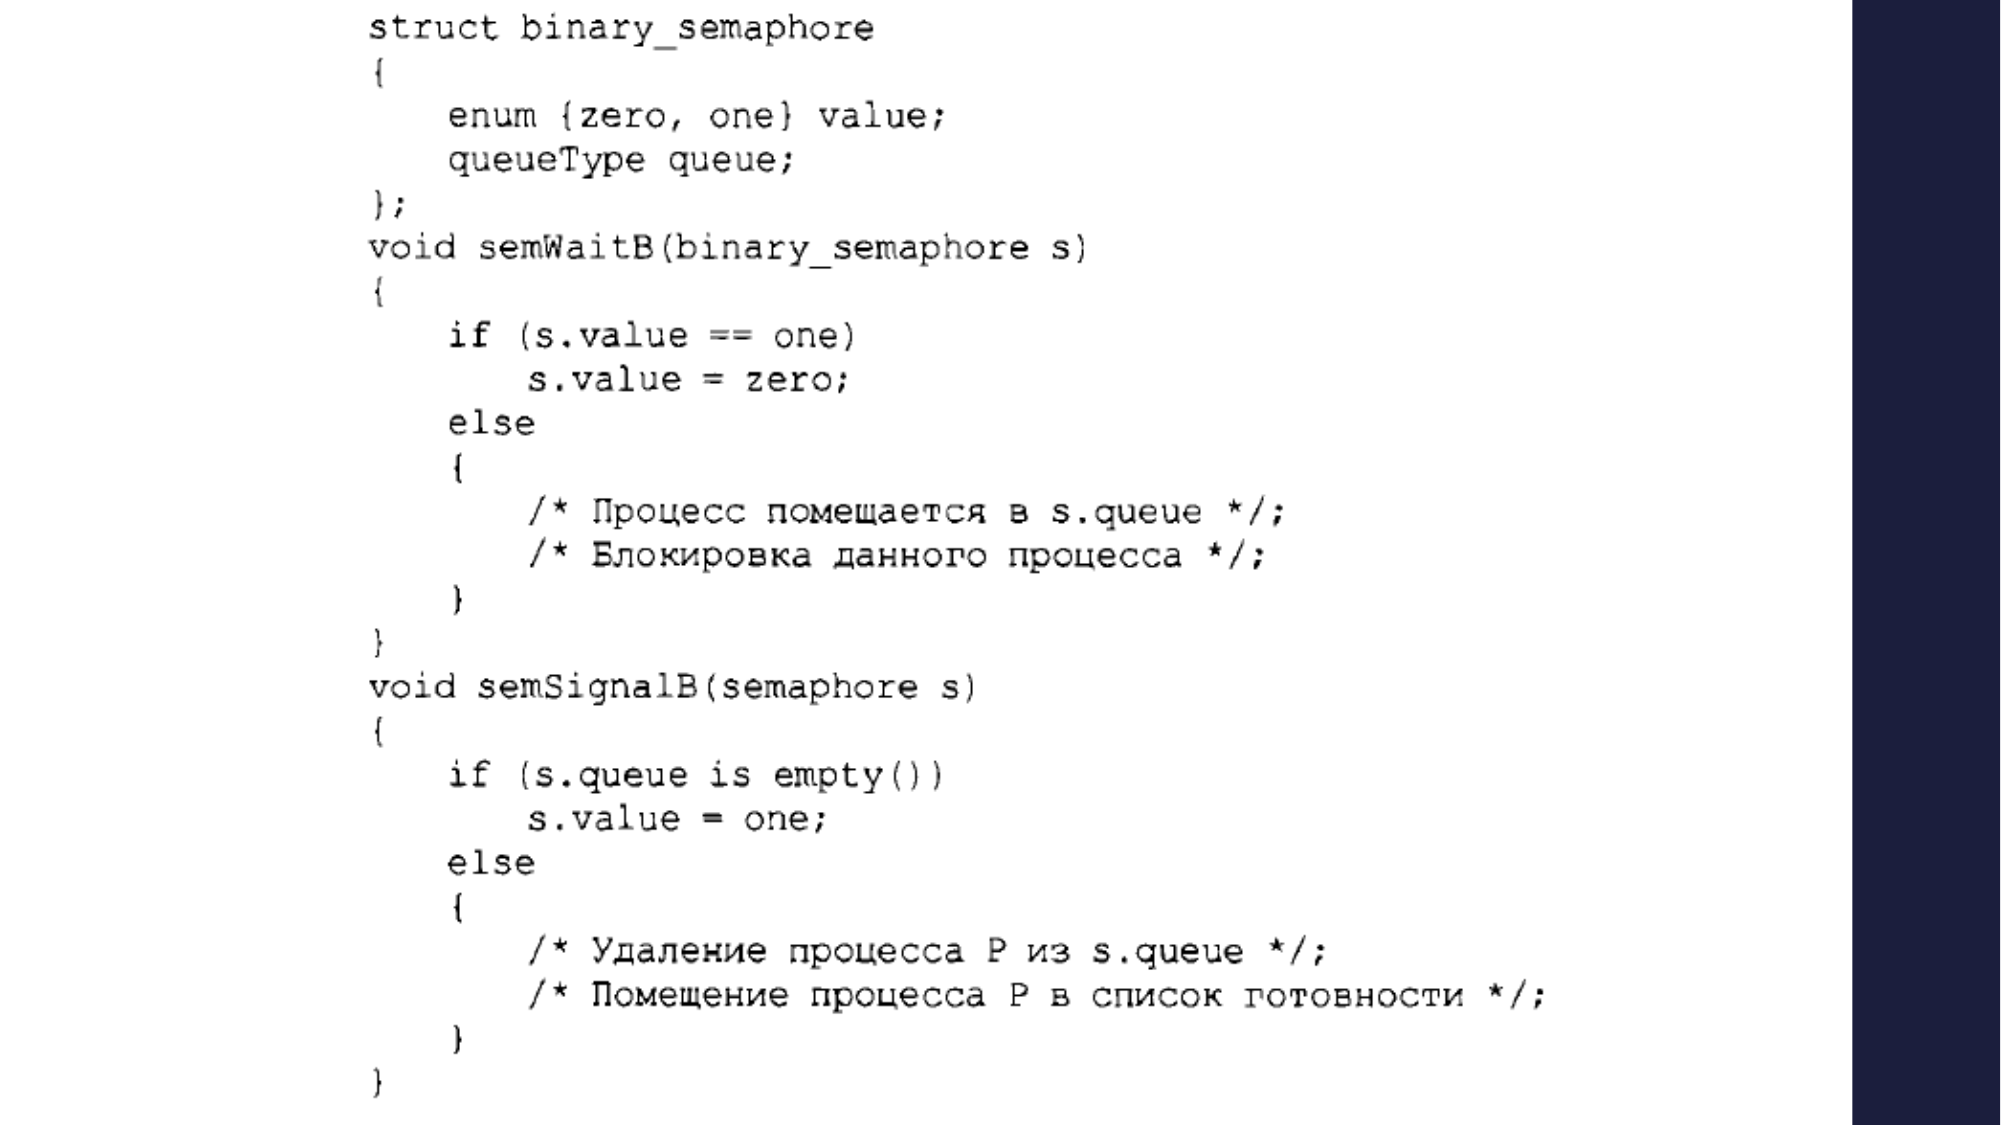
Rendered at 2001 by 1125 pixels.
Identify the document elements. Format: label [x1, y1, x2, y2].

list [303, 0, 1598, 1106]
